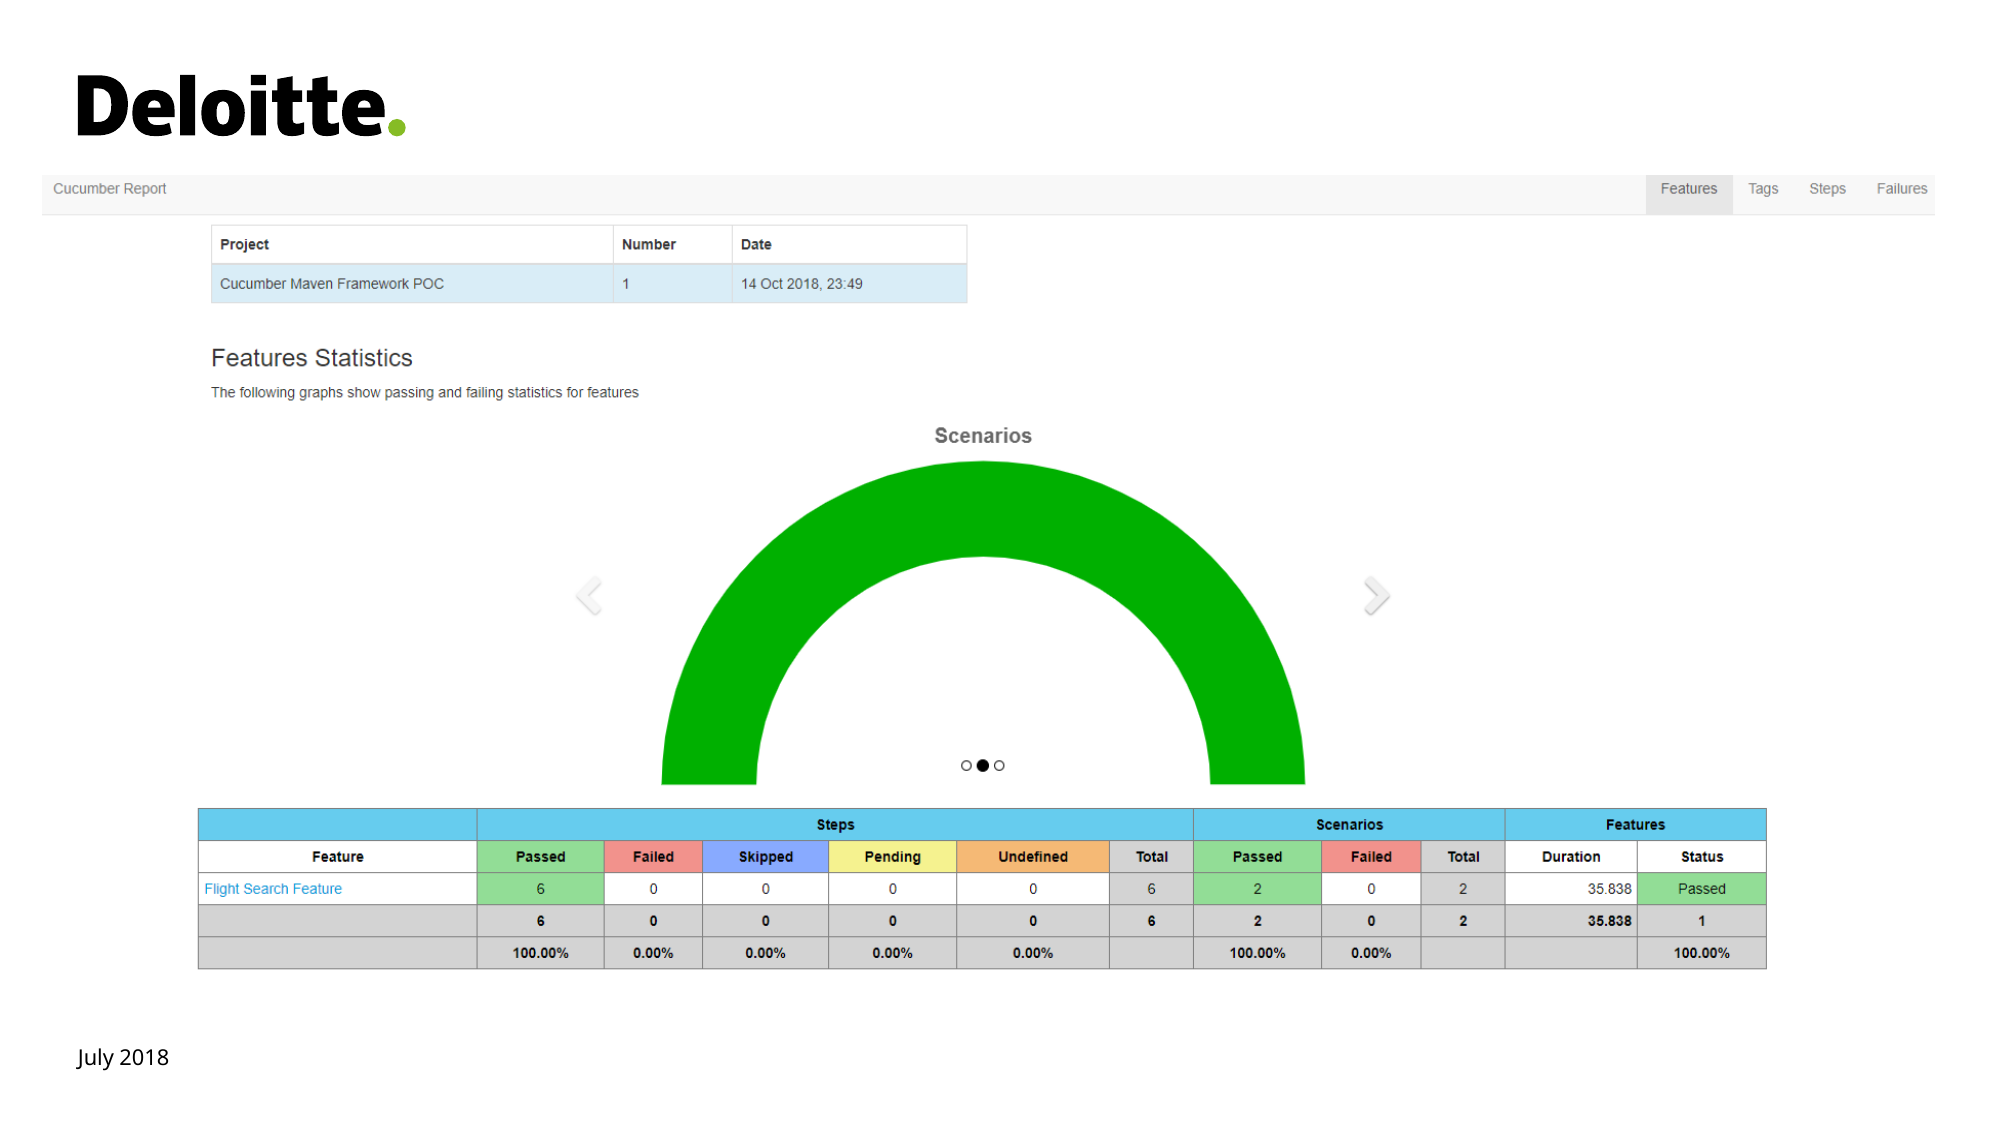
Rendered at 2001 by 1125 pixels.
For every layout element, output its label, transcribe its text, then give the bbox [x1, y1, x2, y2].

picture [42, 175, 1935, 989]
list July 2018 [77, 1043, 996, 1093]
